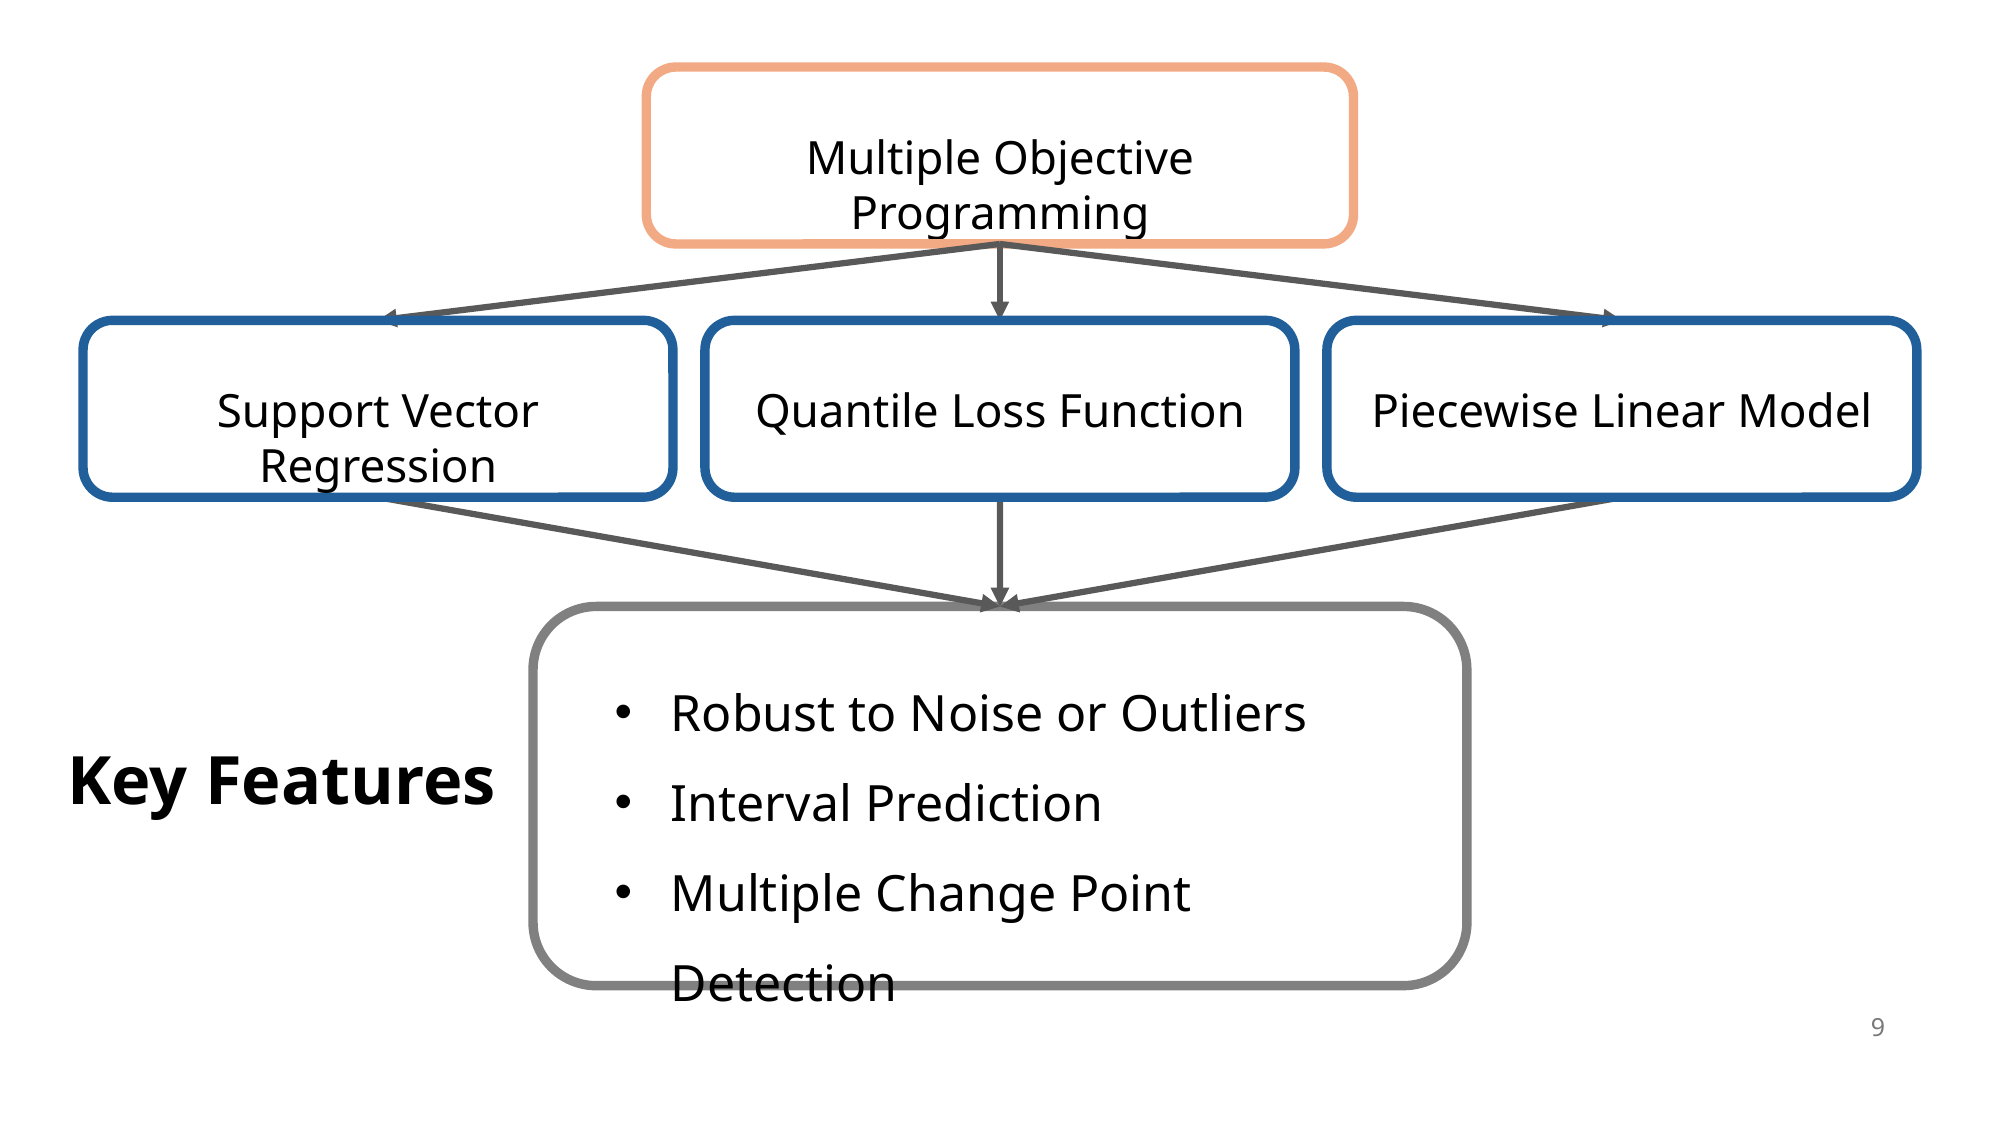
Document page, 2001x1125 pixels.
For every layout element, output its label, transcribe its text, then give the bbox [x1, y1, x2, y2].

title Key Features [18, 674, 532, 892]
slide_number 9 [1449, 998, 1900, 1058]
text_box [999, 496, 1623, 607]
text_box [377, 496, 999, 607]
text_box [999, 243, 1623, 321]
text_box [532, 607, 1468, 987]
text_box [1326, 319, 1918, 502]
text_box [644, 66, 1356, 243]
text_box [377, 243, 999, 321]
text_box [82, 319, 674, 502]
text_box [703, 319, 1297, 498]
